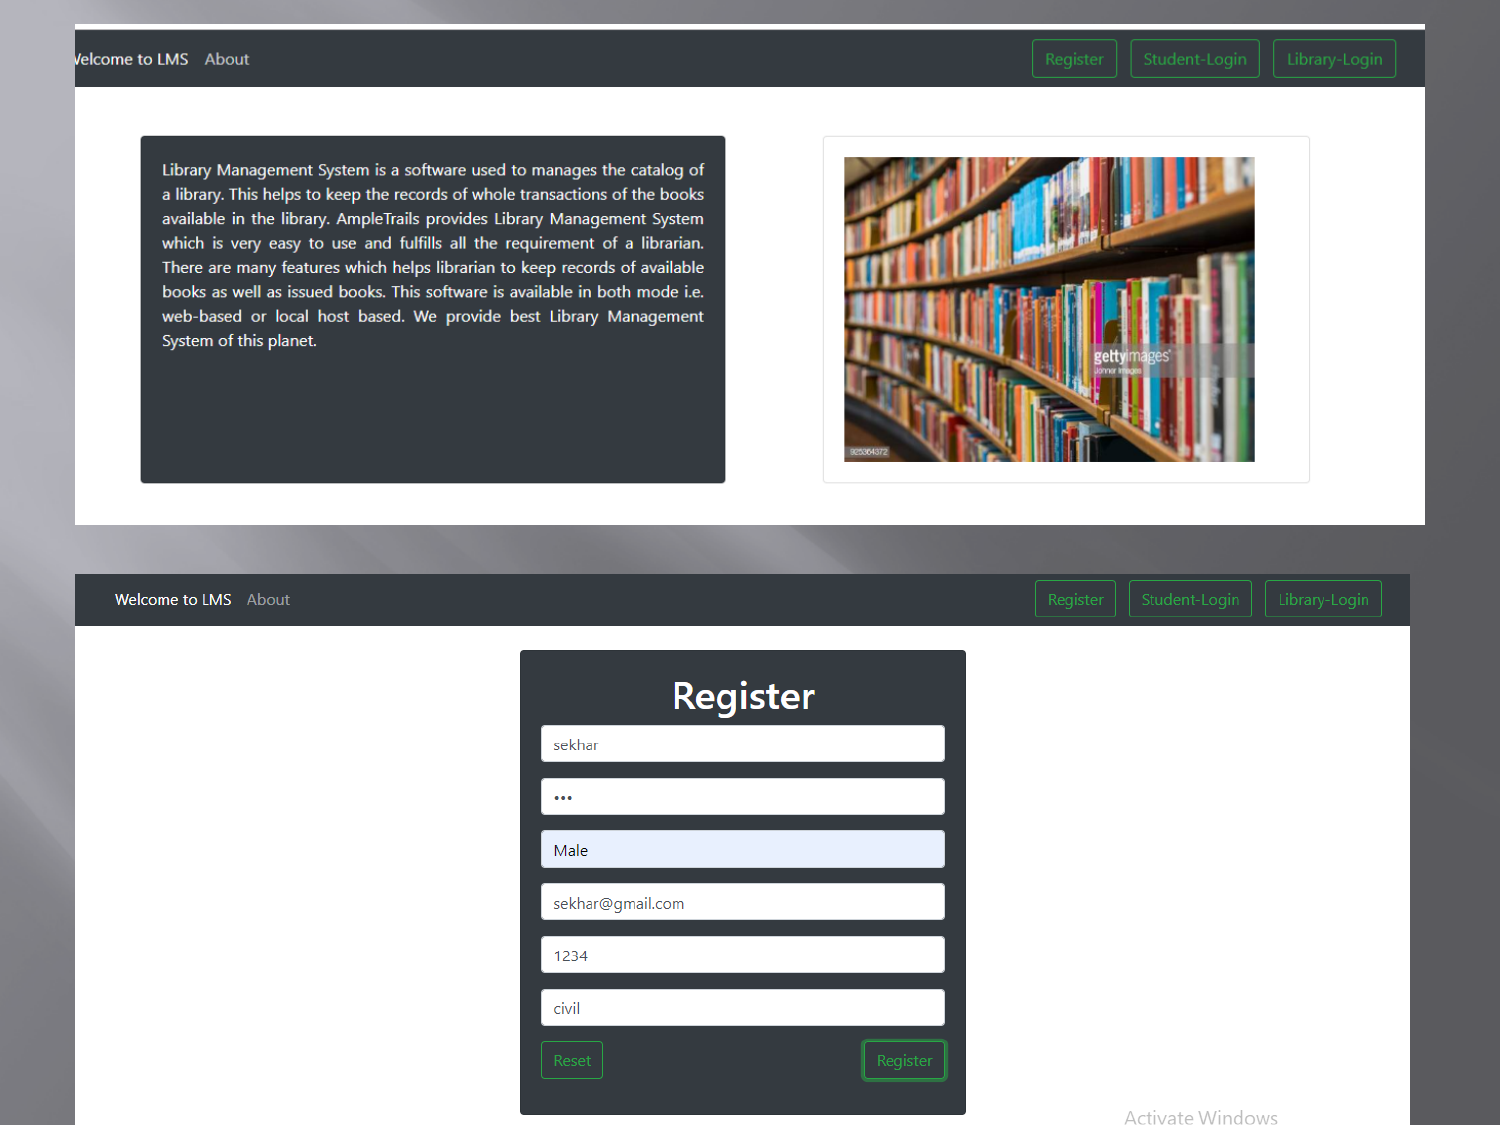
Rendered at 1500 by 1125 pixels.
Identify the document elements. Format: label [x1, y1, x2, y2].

picture [74, 574, 1410, 1125]
list [74, 24, 1426, 526]
